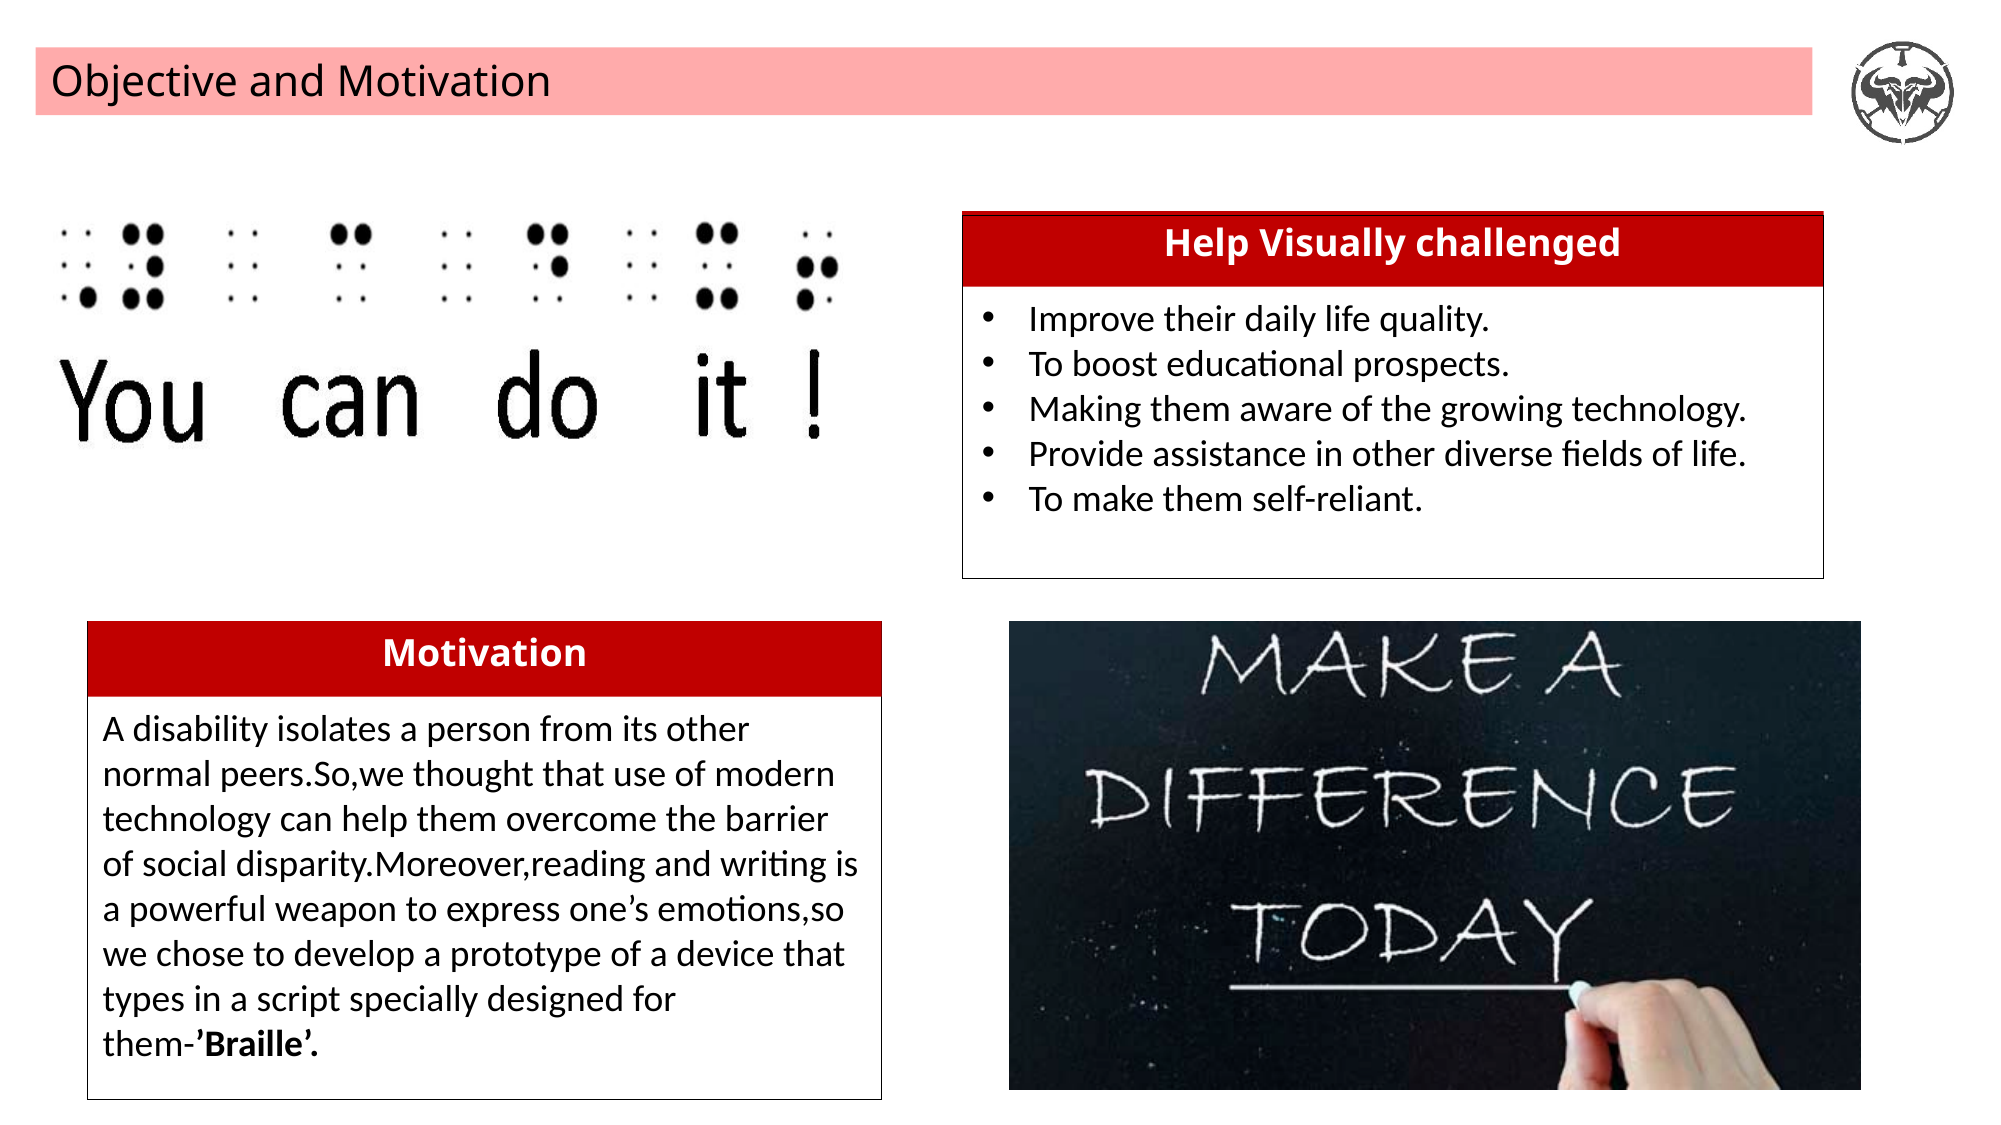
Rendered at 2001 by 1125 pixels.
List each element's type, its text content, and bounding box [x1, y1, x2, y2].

text_box A disability isolates a person from its other normal peers.So,we thought that use of modern technology can help them overcome the barrier of social disparity.Moreover,reading and writing is a powerful weapon to express one’s emotions,so we chose to develop a prototype of a device that types in a script specially designed for them-’Braille’. [87, 696, 882, 1072]
picture [45, 211, 847, 514]
picture [1008, 621, 1861, 1090]
text_box [87, 1072, 882, 1100]
picture [1823, 33, 1981, 151]
text_box Motivation [87, 620, 883, 698]
text_box Help Visually challenged [961, 210, 1825, 288]
text_box [962, 215, 1824, 579]
title Objective and Motivation [35, 47, 1813, 116]
